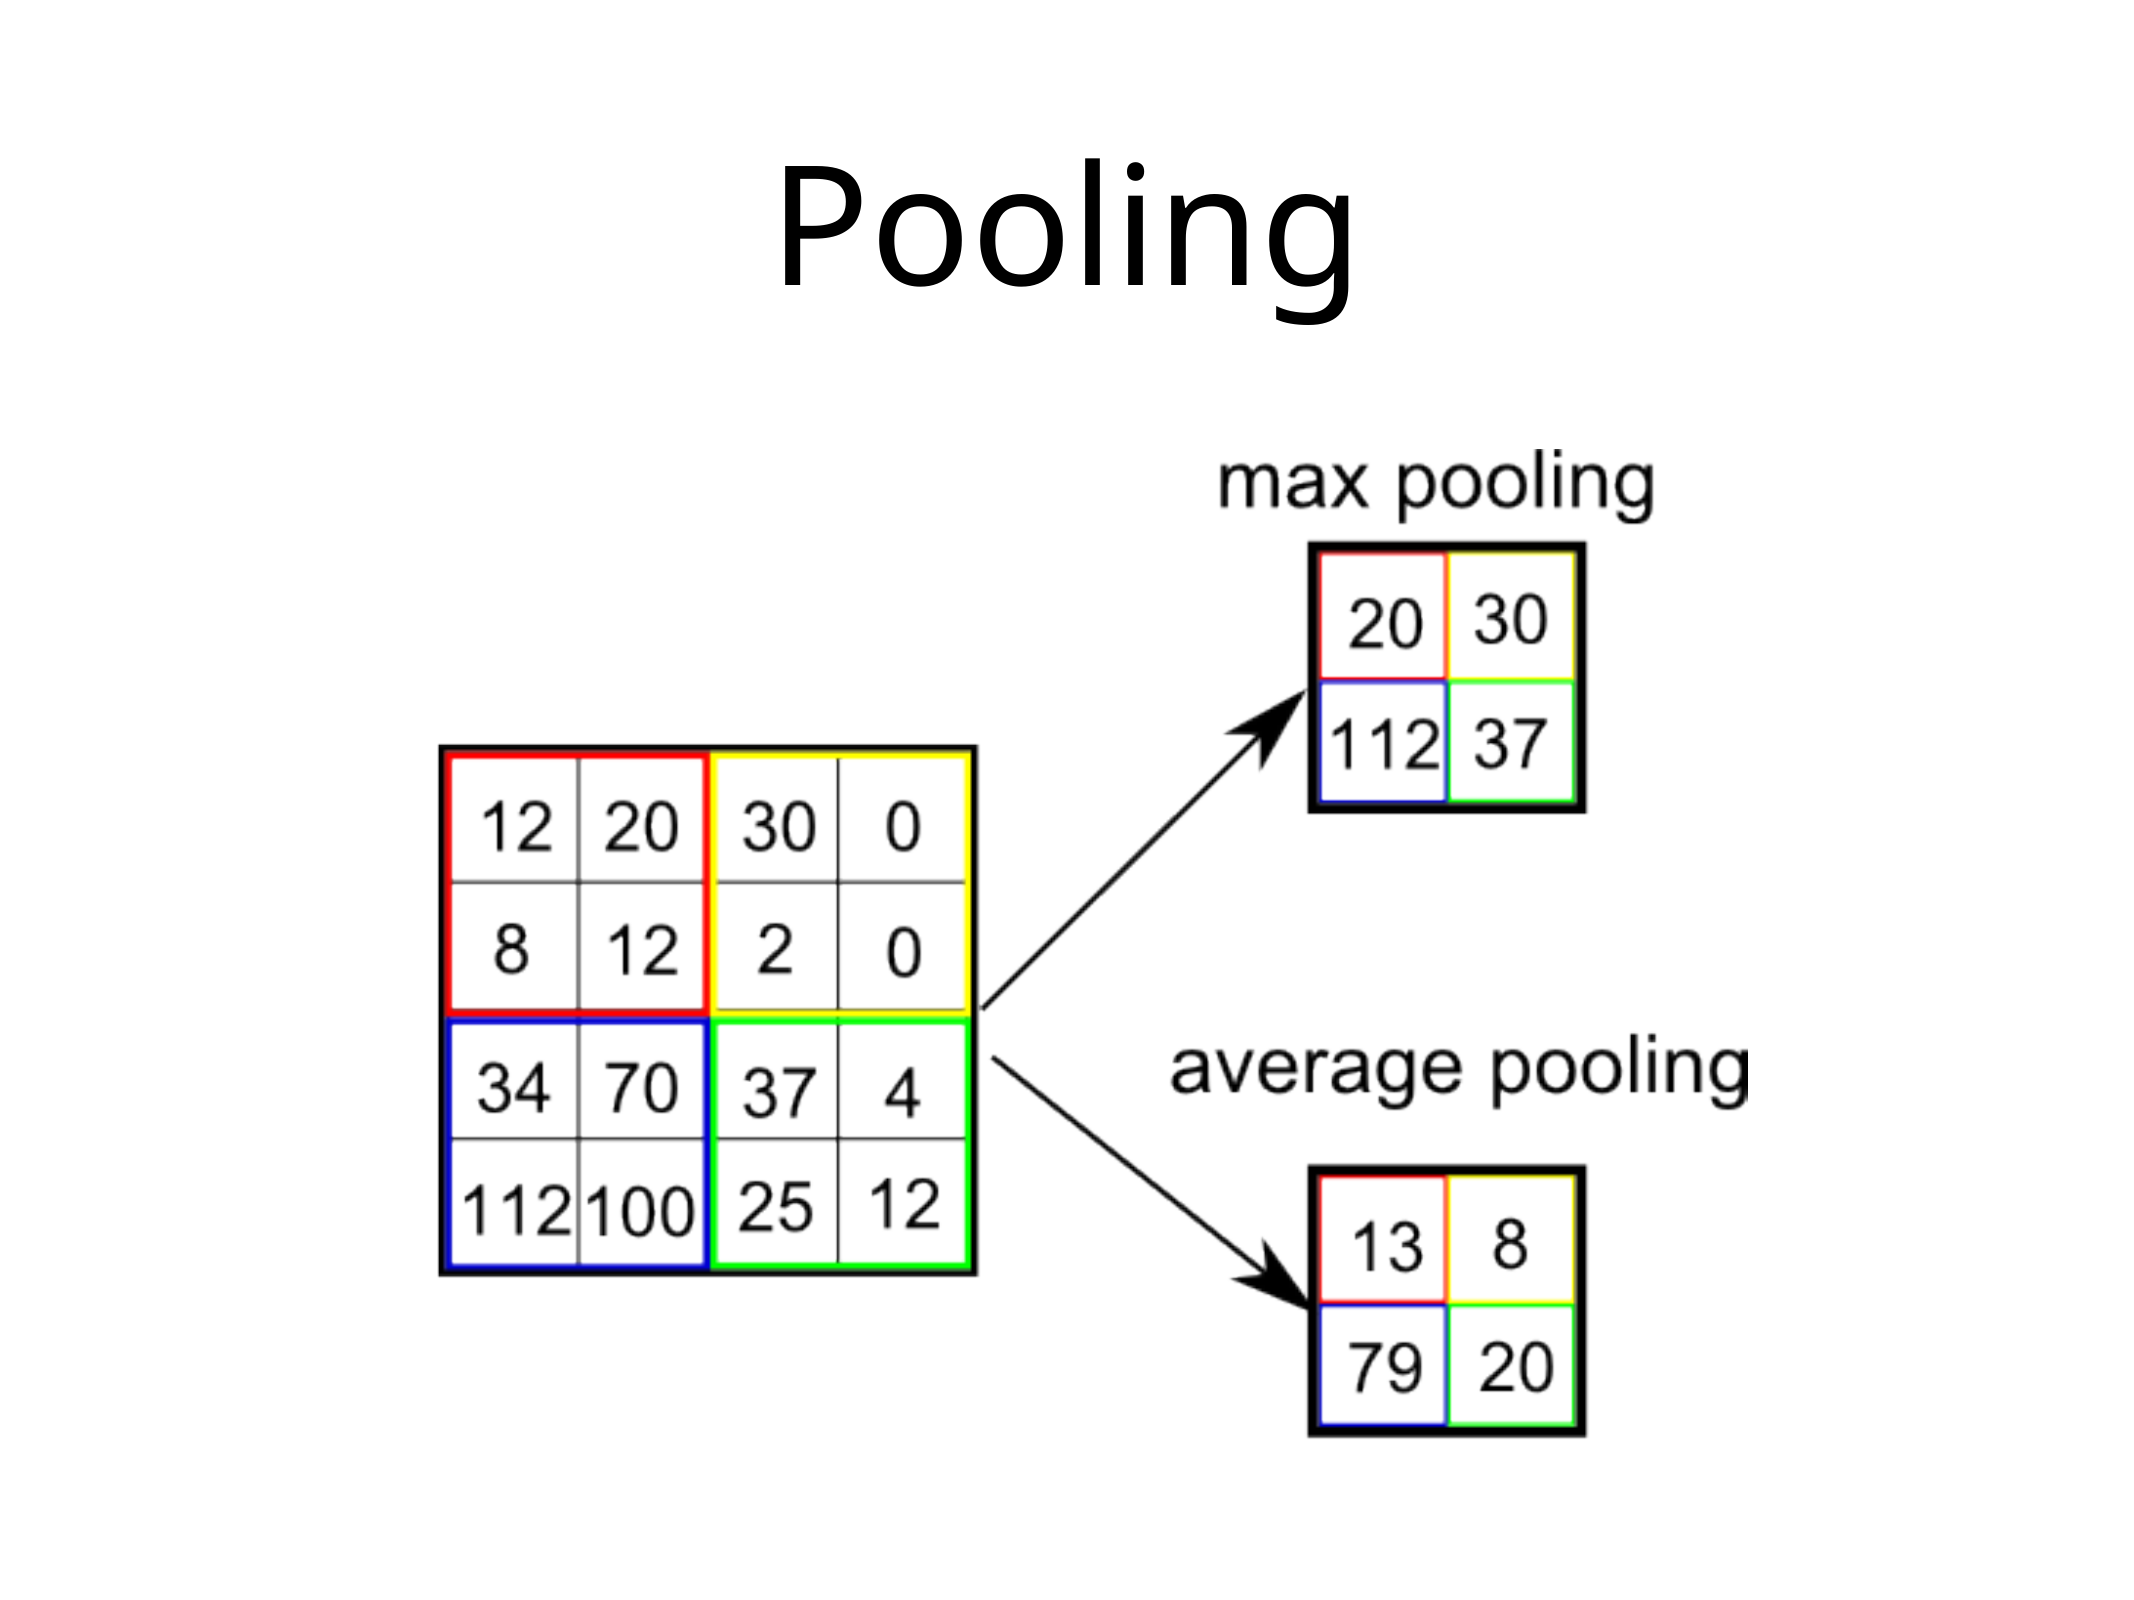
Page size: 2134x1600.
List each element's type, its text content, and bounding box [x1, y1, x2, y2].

title Pooling [155, 41, 1978, 397]
picture [272, 449, 1749, 1502]
